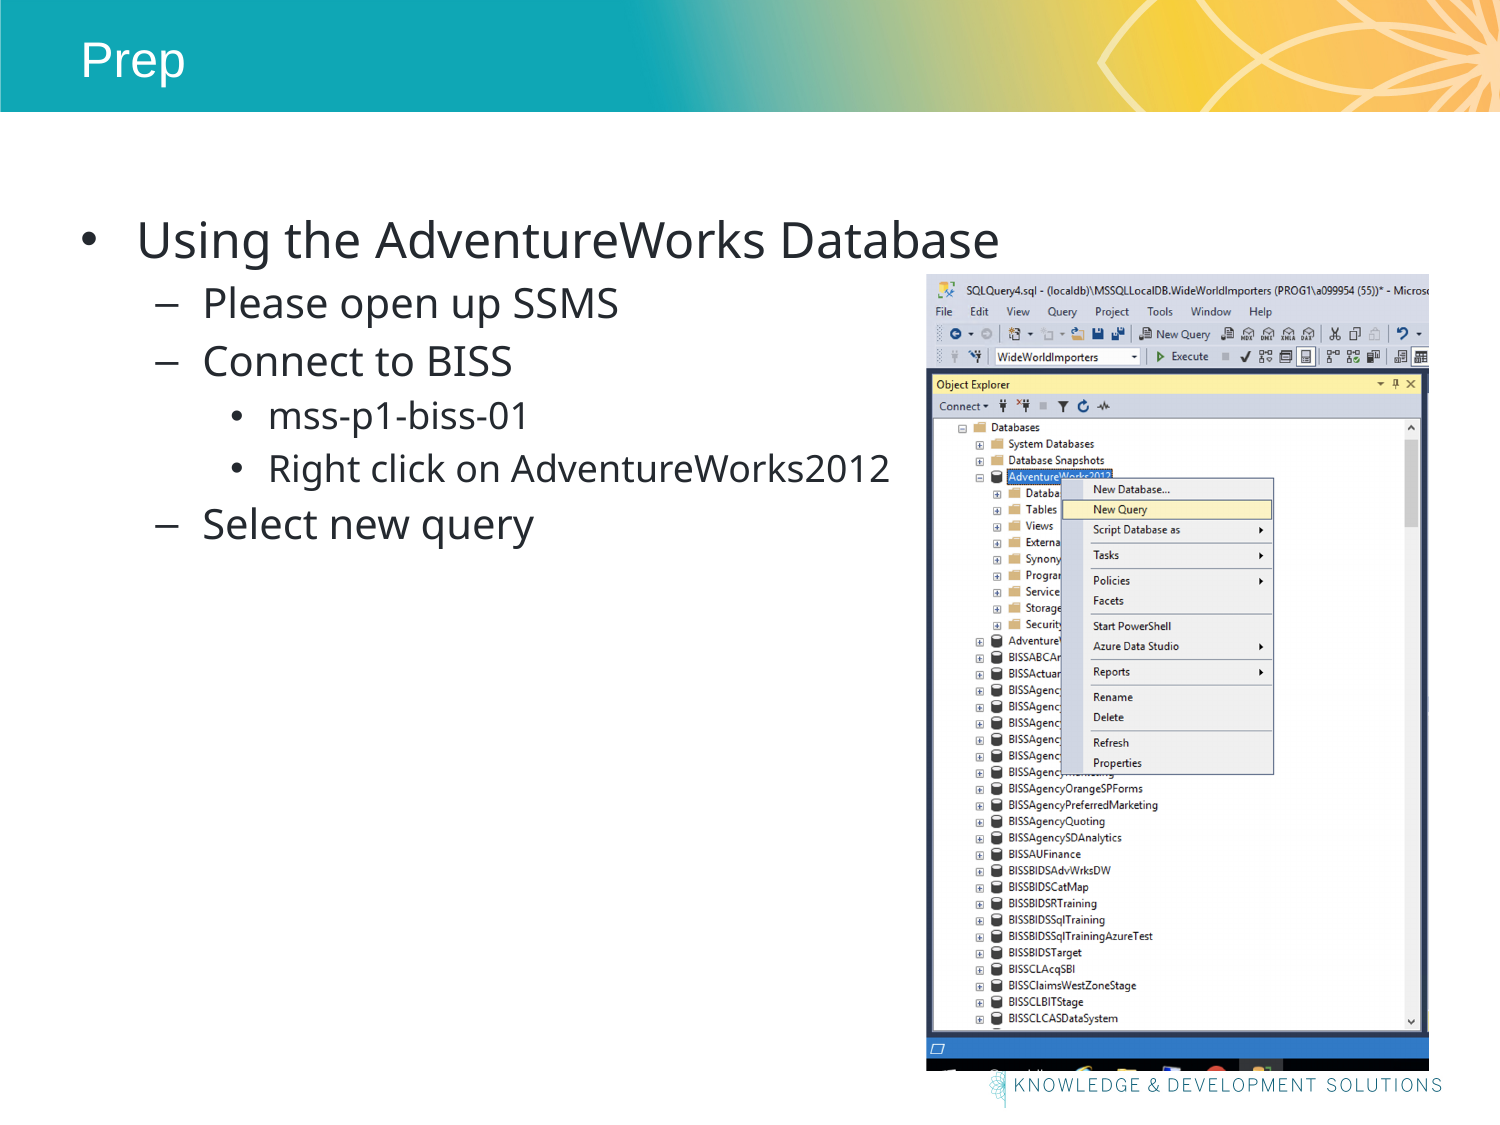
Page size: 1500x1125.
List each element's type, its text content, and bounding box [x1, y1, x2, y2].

picture [0, 0, 1500, 112]
list Using the AdventureWorks Database Please open up SSMS Connect to BISS mss-p1-biss-01 Right click on AdventureWorks2012 Select new query [65, 200, 1416, 1022]
title Prep [65, 19, 1416, 90]
picture [926, 273, 1500, 1125]
